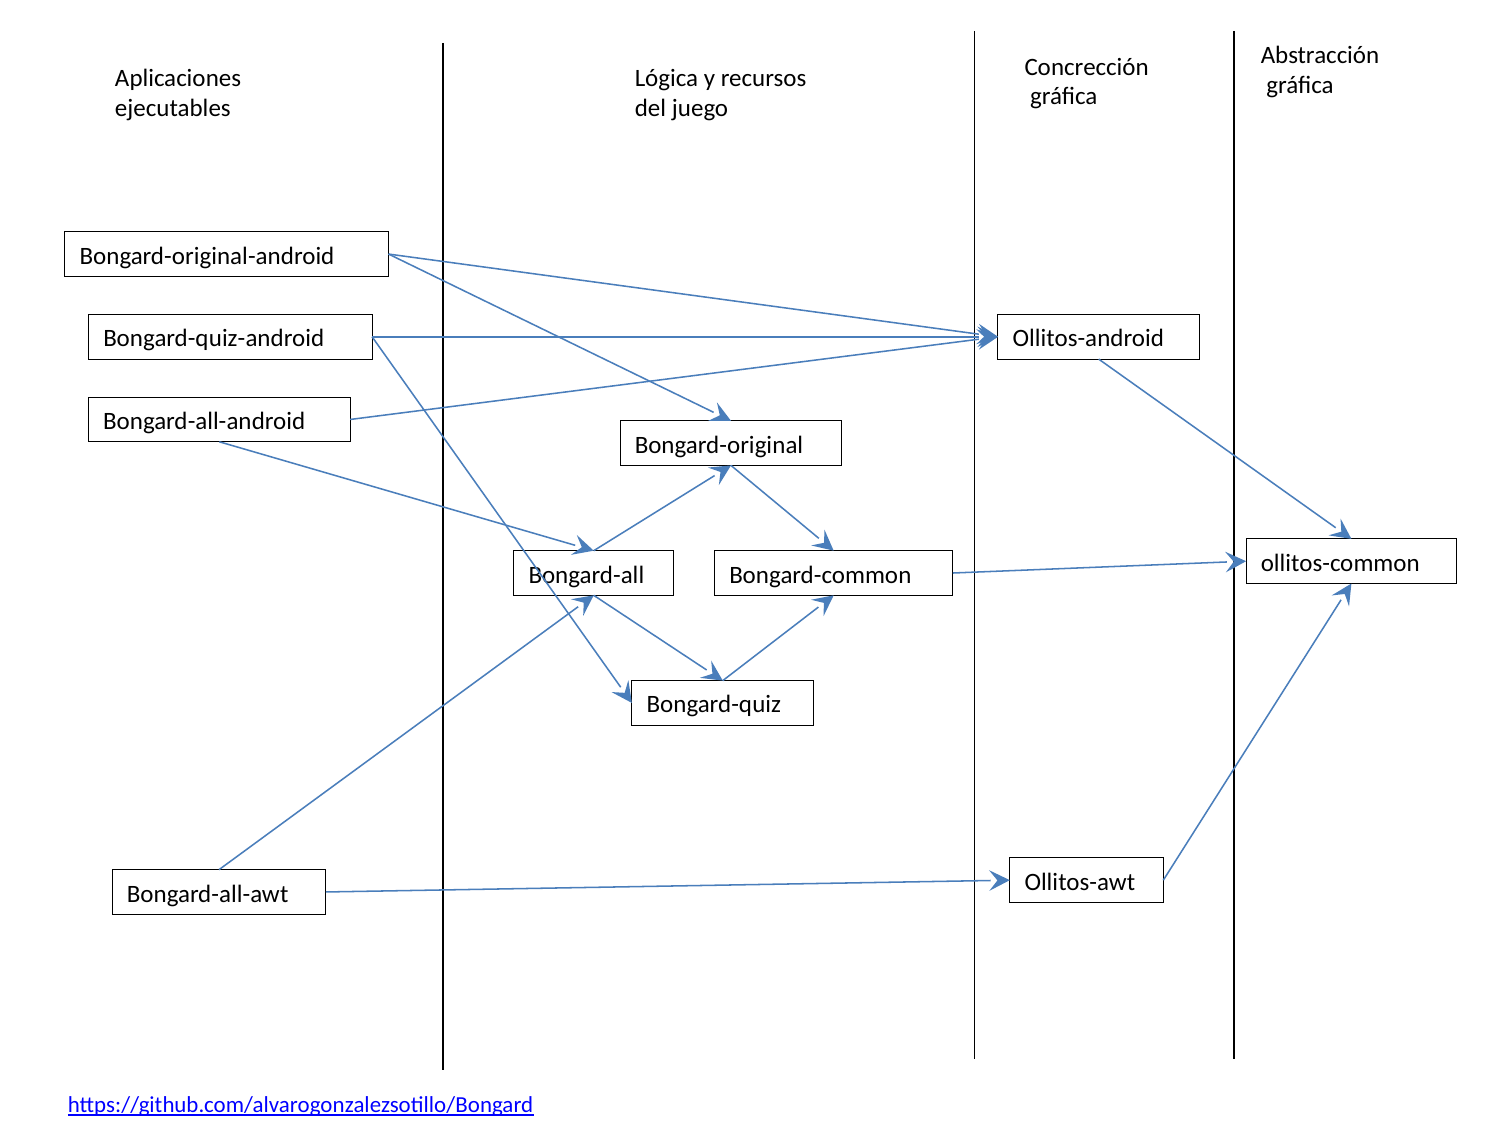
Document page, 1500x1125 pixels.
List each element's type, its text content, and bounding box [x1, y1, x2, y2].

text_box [1163, 583, 1352, 881]
text_box Bongard-all [637, 558, 674, 594]
text_box Ollitos-android [1003, 314, 1200, 360]
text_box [349, 336, 369, 420]
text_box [730, 465, 834, 551]
text_box Aplicaciones ejecutables [100, 54, 325, 130]
text_box Concrección gráfica [1009, 42, 1180, 118]
text_box https://github.com/alvarogonzalezsotillo/Bongard [53, 1082, 913, 1125]
text_box Abstracción gráfica [1246, 30, 1410, 106]
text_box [735, 346, 999, 420]
text_box Bongard-original-android [64, 231, 389, 277]
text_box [371, 343, 632, 704]
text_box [219, 442, 366, 551]
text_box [218, 595, 594, 870]
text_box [388, 254, 732, 336]
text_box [637, 465, 729, 551]
text_box Bongard-original [637, 427, 842, 466]
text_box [722, 595, 834, 681]
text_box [325, 880, 1011, 893]
text_box Bongard-all-android [88, 397, 351, 442]
text_box ollitos-common [1246, 538, 1457, 584]
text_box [637, 345, 732, 421]
text_box Bongard-quiz-android [88, 314, 373, 360]
text_box Bongard-common [714, 550, 953, 596]
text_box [952, 561, 1247, 574]
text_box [637, 595, 721, 681]
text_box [732, 254, 999, 336]
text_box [1098, 359, 1352, 540]
text_box Ollitos-awt [1009, 857, 1164, 903]
text_box Lógica y recursos del juego [620, 54, 845, 130]
text_box Bongard-quiz [631, 688, 814, 726]
text_box Bongard-all-awt [112, 869, 326, 915]
